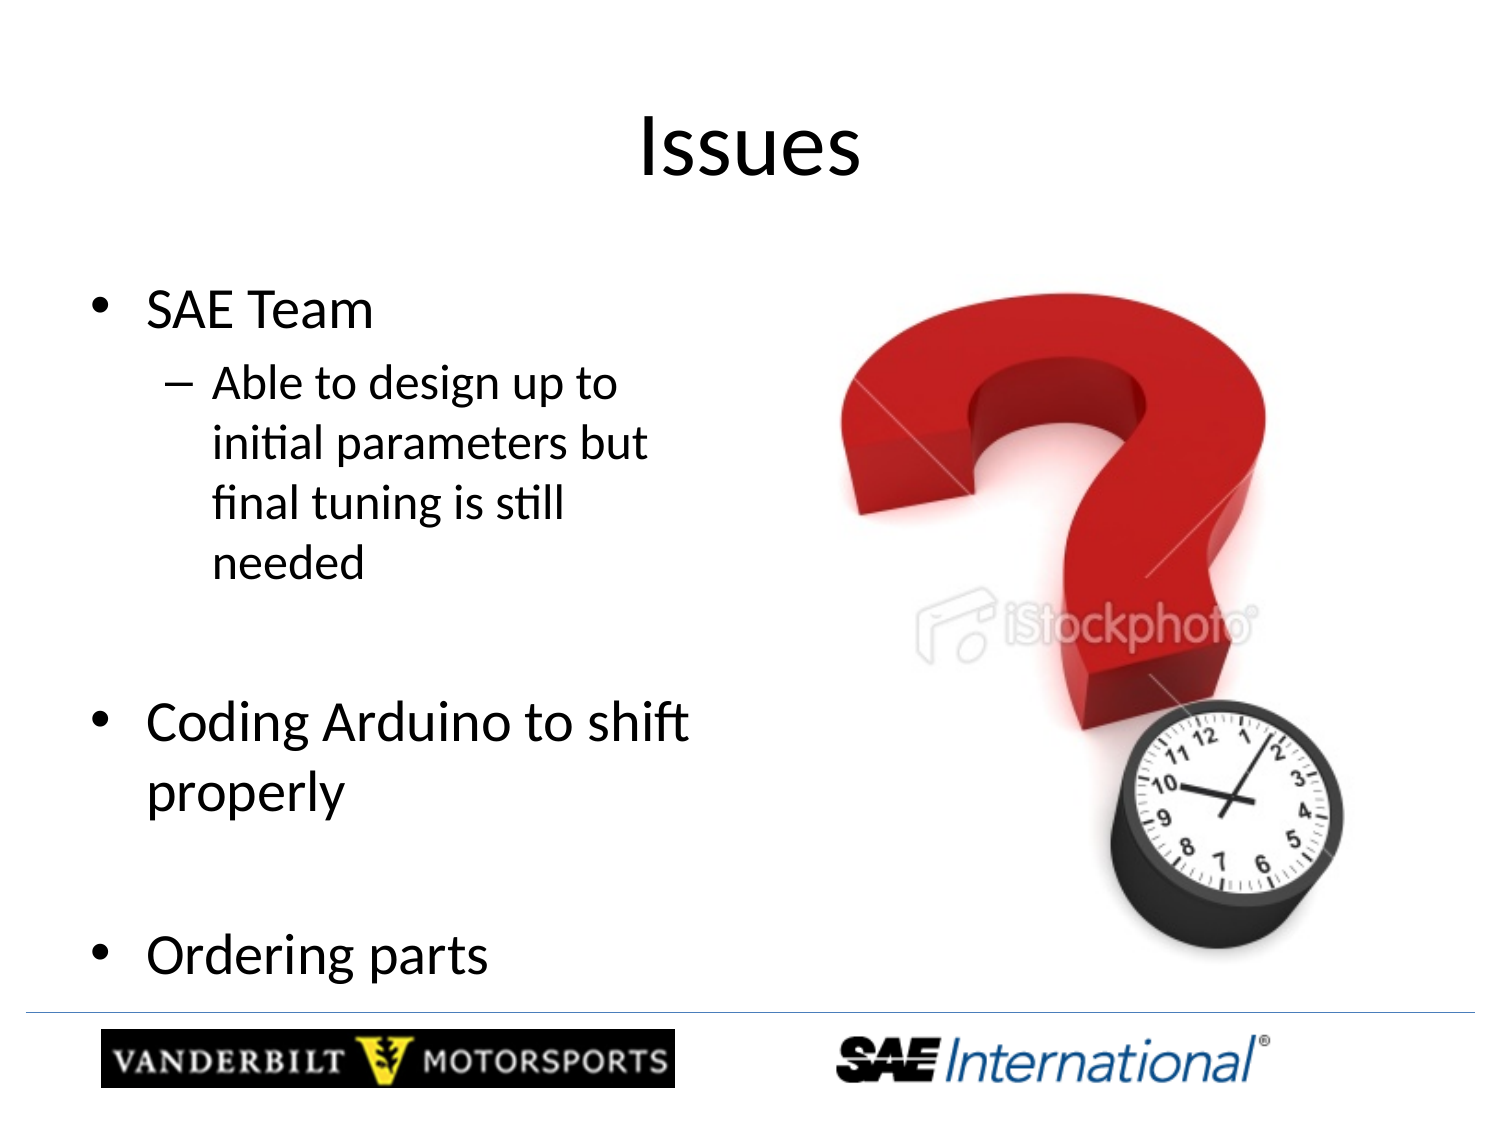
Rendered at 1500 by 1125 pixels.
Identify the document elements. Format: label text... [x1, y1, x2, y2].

list SAE Team Able to design up to initial parameters but final tuning is still needed Coding Arduino to shift properly Ordering parts [75, 262, 738, 1005]
title Issues [75, 45, 1425, 233]
picture [832, 1032, 1276, 1091]
picture [101, 1029, 676, 1088]
picture [749, 274, 1451, 976]
